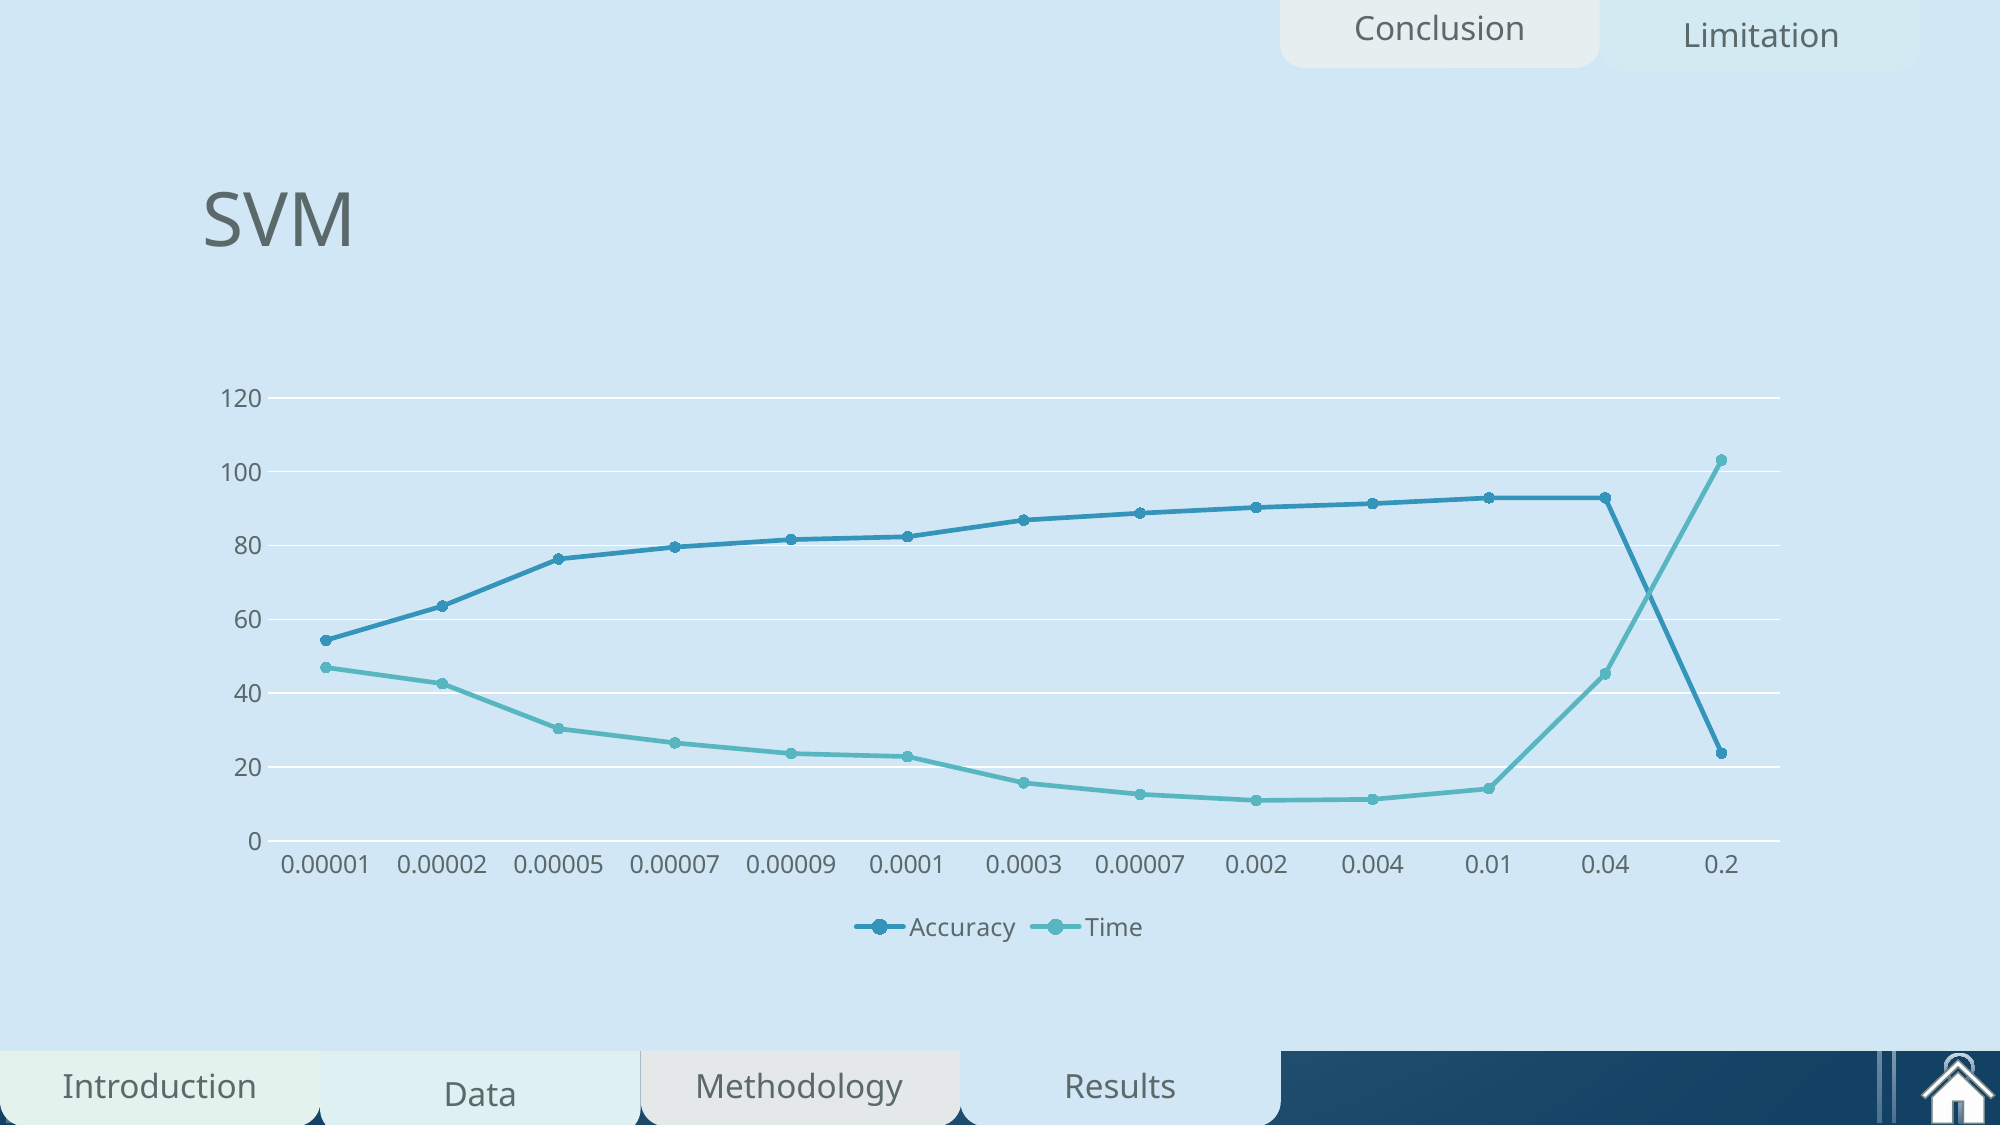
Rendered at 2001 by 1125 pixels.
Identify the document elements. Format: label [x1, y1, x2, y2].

text_box [0, 72, 2000, 1125]
picture [1916, 1049, 2000, 1125]
text_box [0, 0, 2000, 72]
chart [186, 368, 1813, 951]
